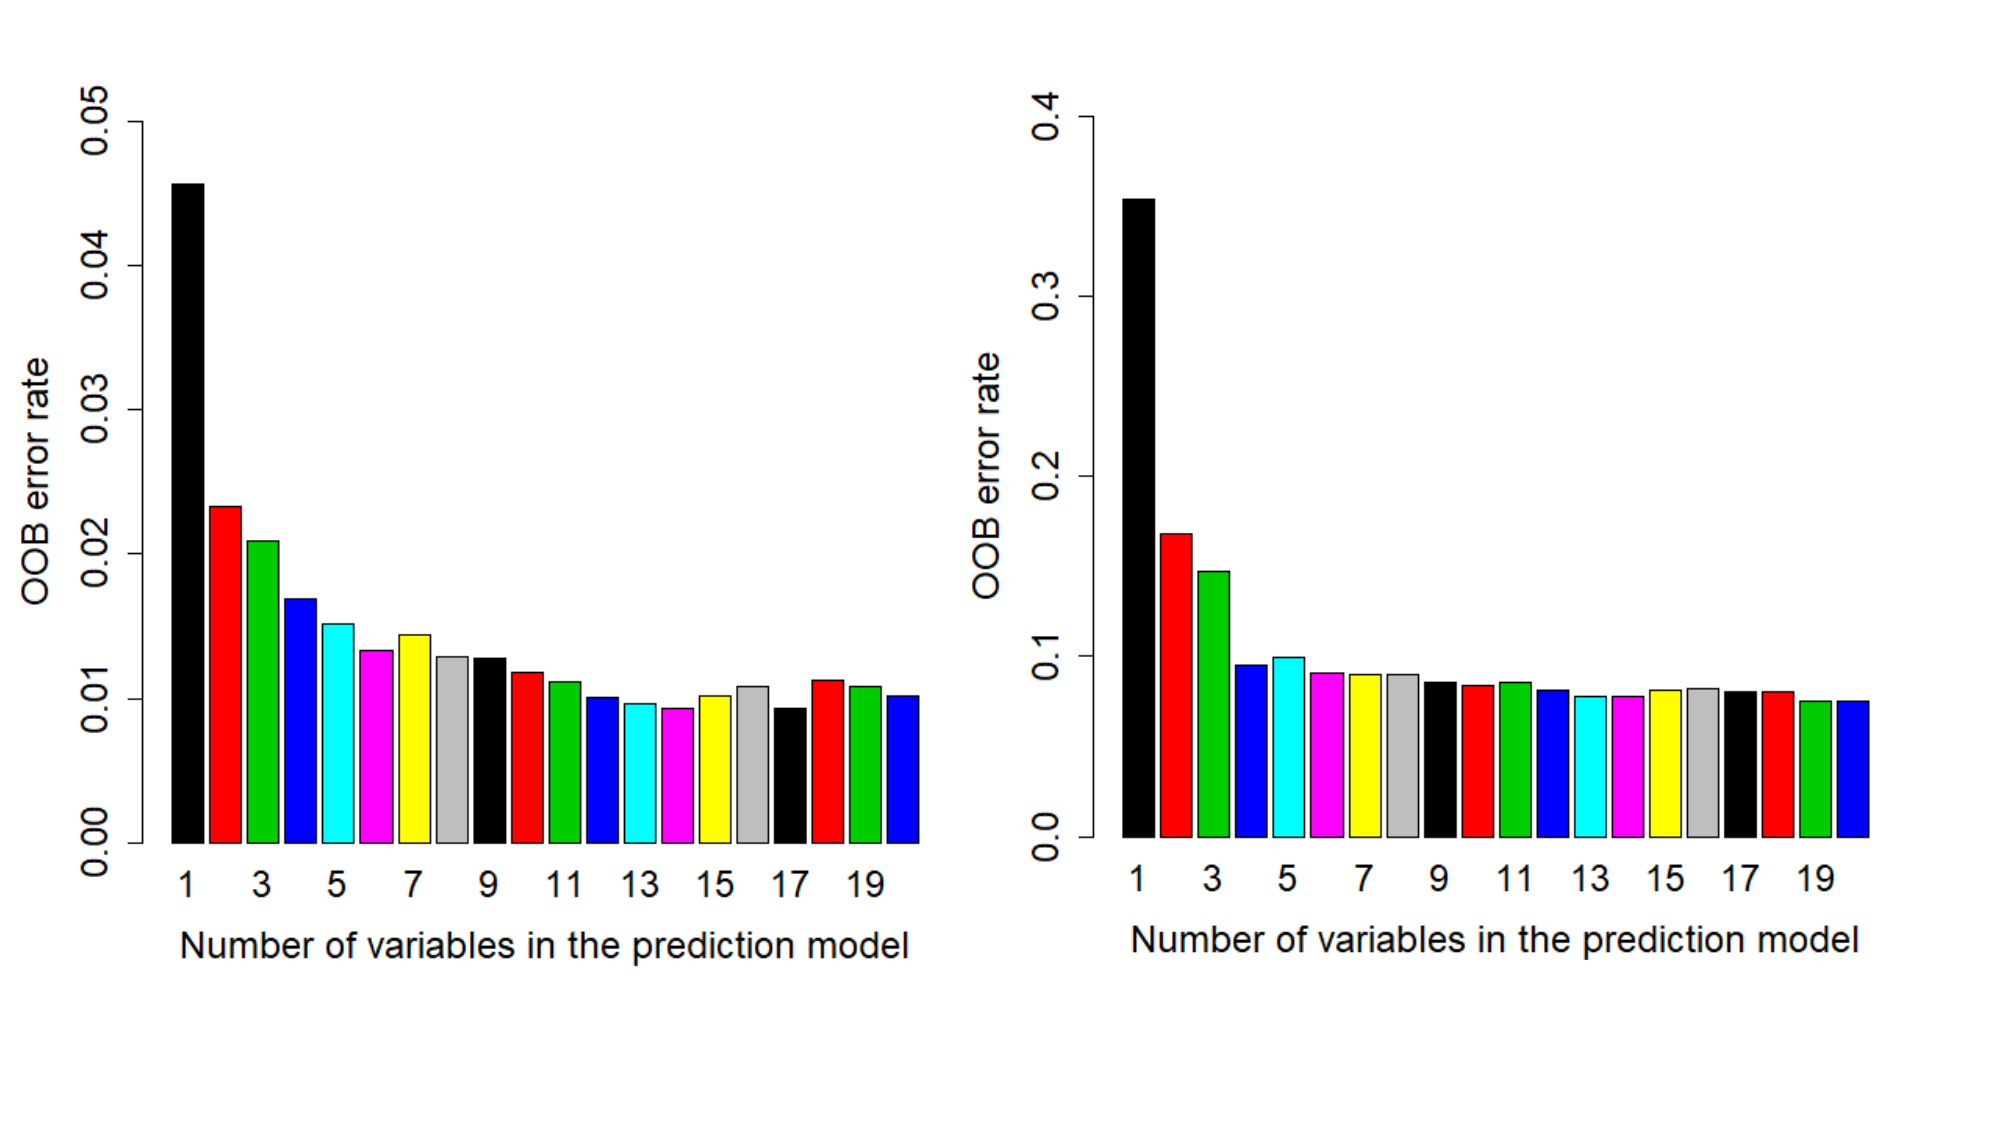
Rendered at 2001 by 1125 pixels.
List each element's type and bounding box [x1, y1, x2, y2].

picture [20, 77, 925, 970]
picture [971, 87, 1874, 960]
